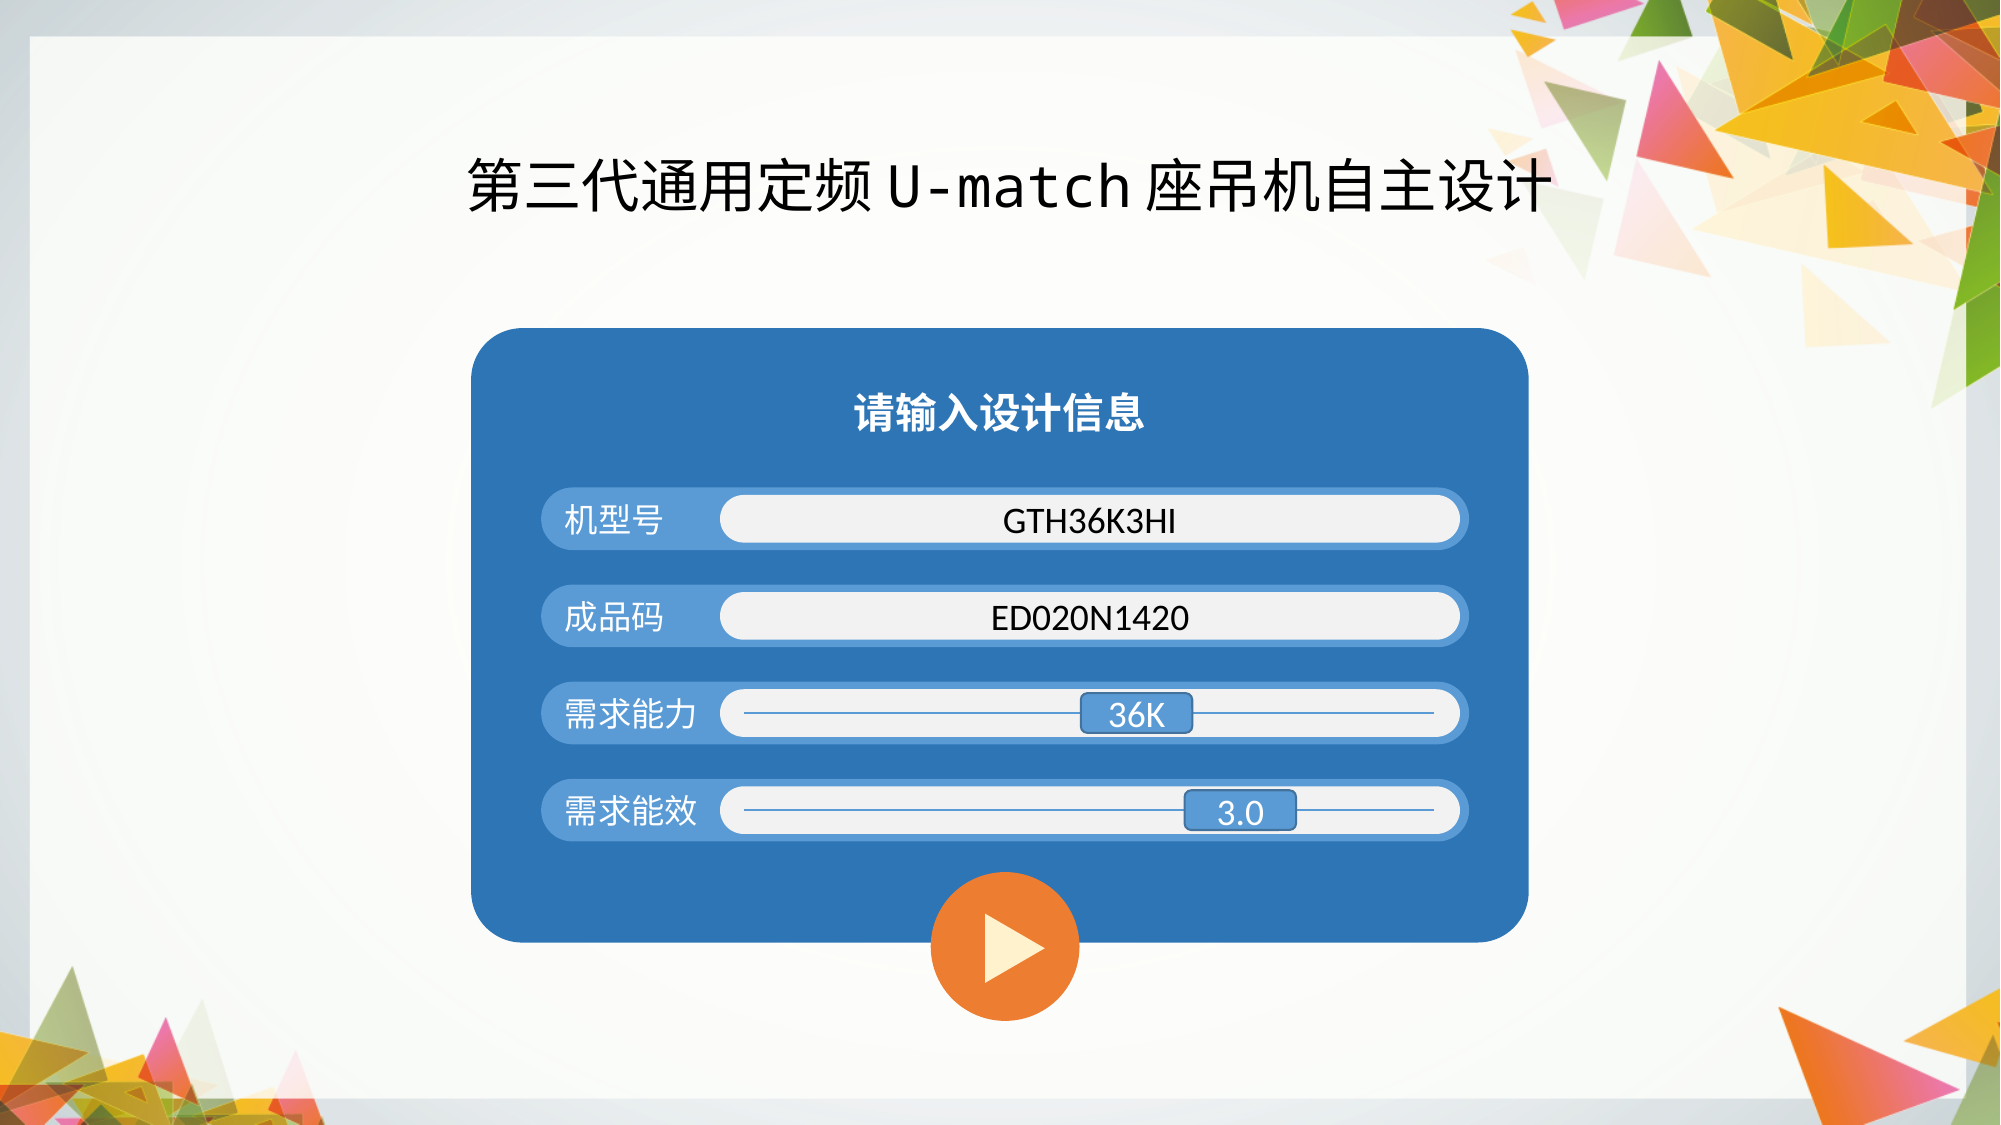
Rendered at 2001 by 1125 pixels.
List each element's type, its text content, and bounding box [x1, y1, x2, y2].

text_box 第三代通用定频U-match座吊机自主设计 [450, 141, 1681, 227]
picture [0, 0, 2000, 1125]
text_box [471, 328, 1529, 1021]
